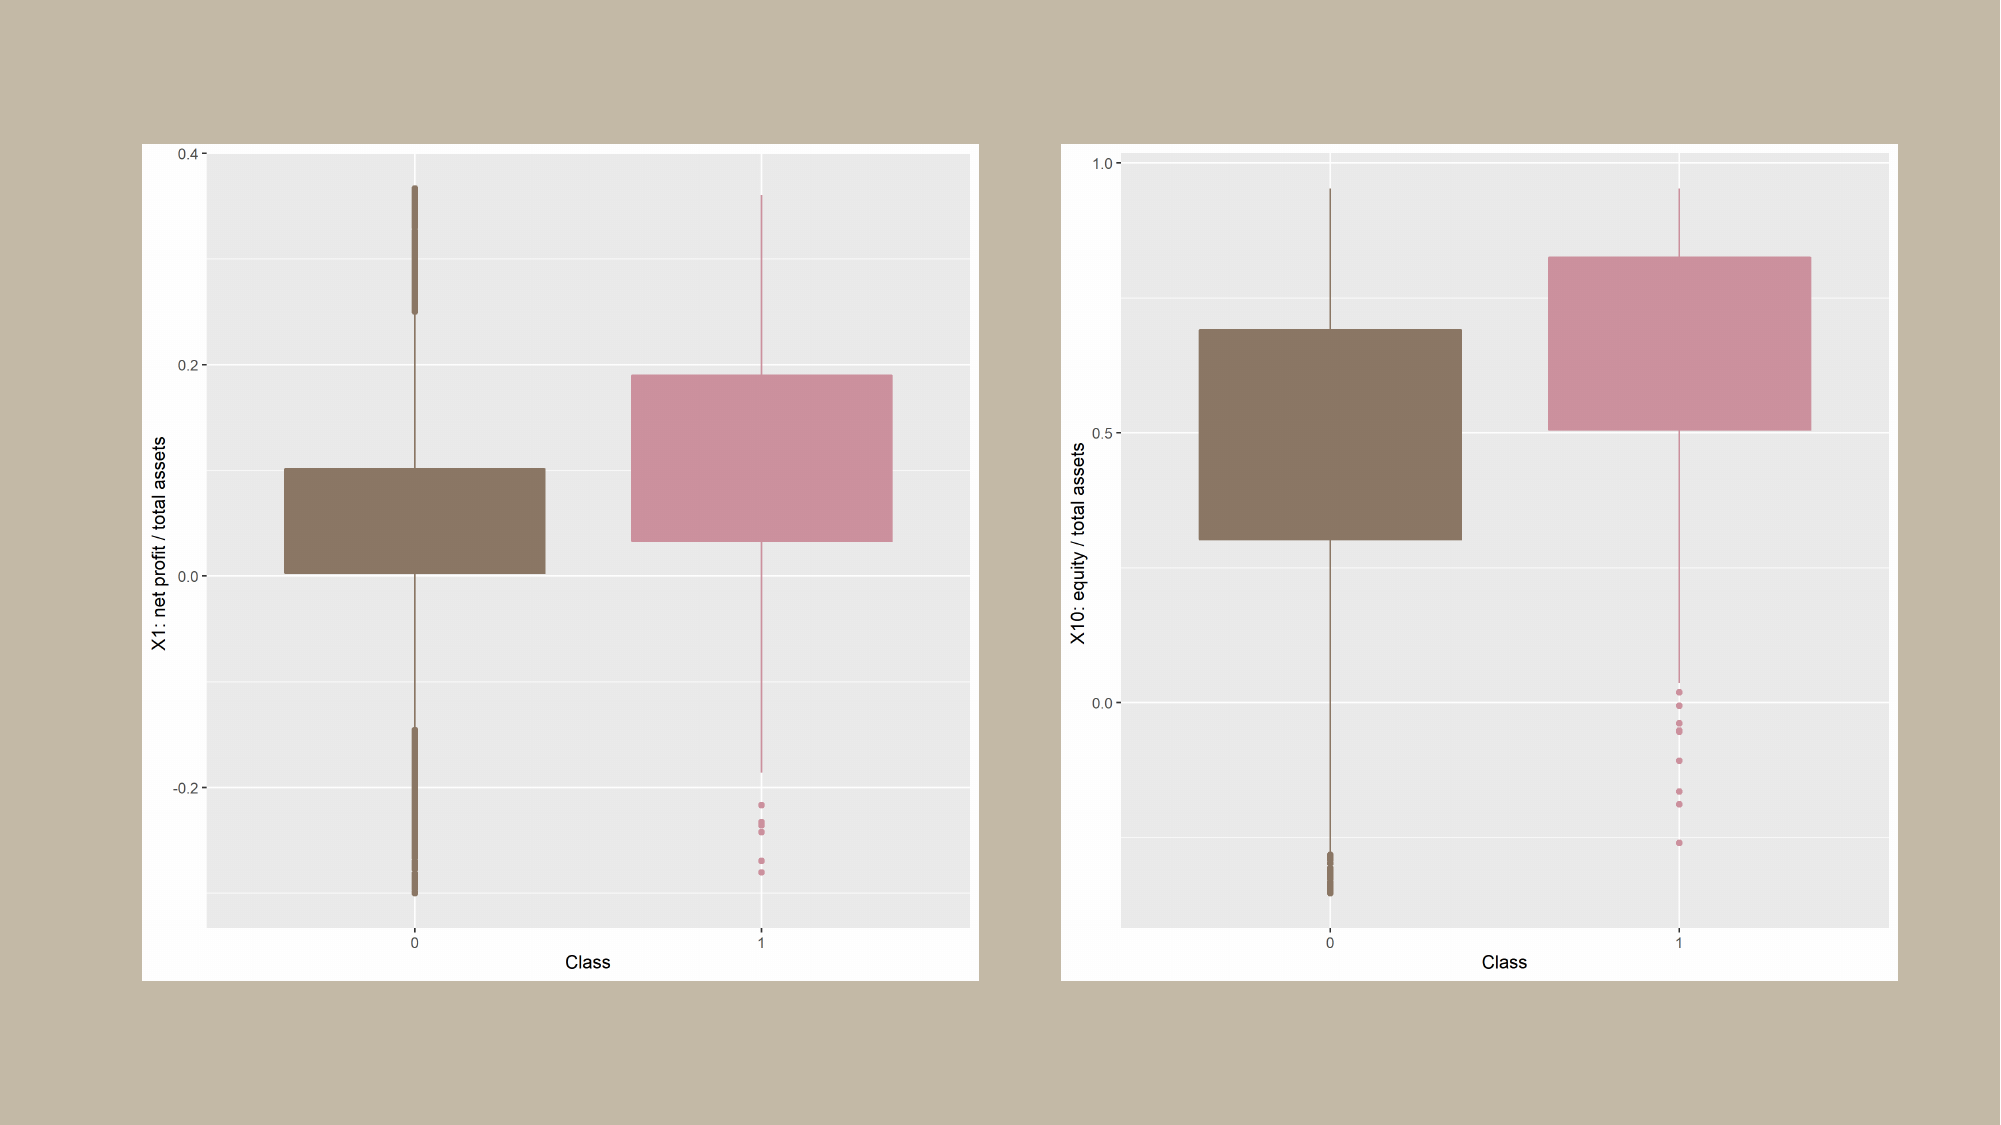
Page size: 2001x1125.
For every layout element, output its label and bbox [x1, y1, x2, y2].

picture [1061, 144, 1898, 981]
picture [142, 144, 979, 981]
